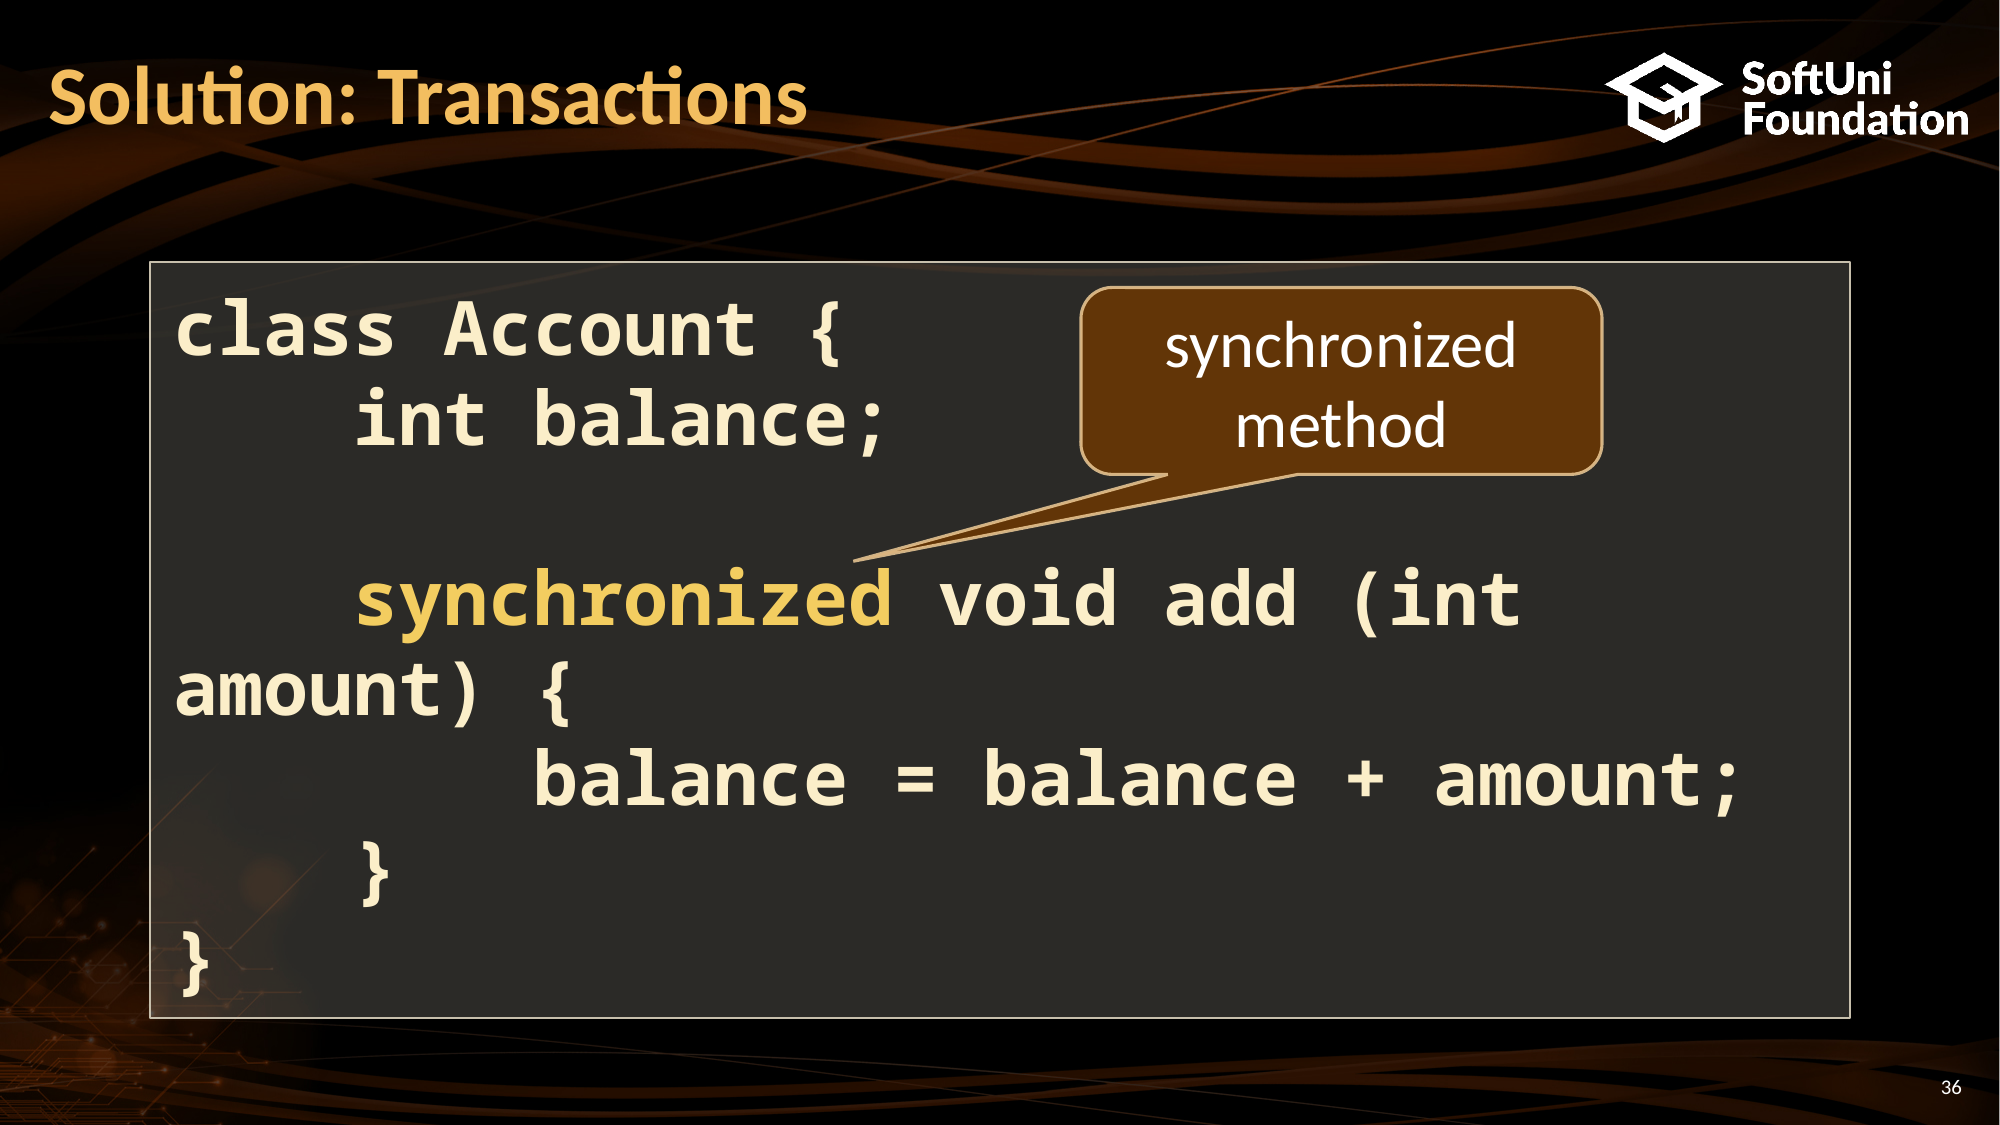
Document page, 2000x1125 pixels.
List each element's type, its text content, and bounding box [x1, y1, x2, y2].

text_box synchronized method [853, 286, 1604, 563]
title Solution: Transactions [30, 6, 1602, 189]
text_box class Account { int balance; synchronized void add (int amount) { balance = balance + amount; } } [149, 262, 1850, 1018]
slide_number 36 [1897, 1070, 1968, 1103]
picture [0, 0, 2000, 1125]
